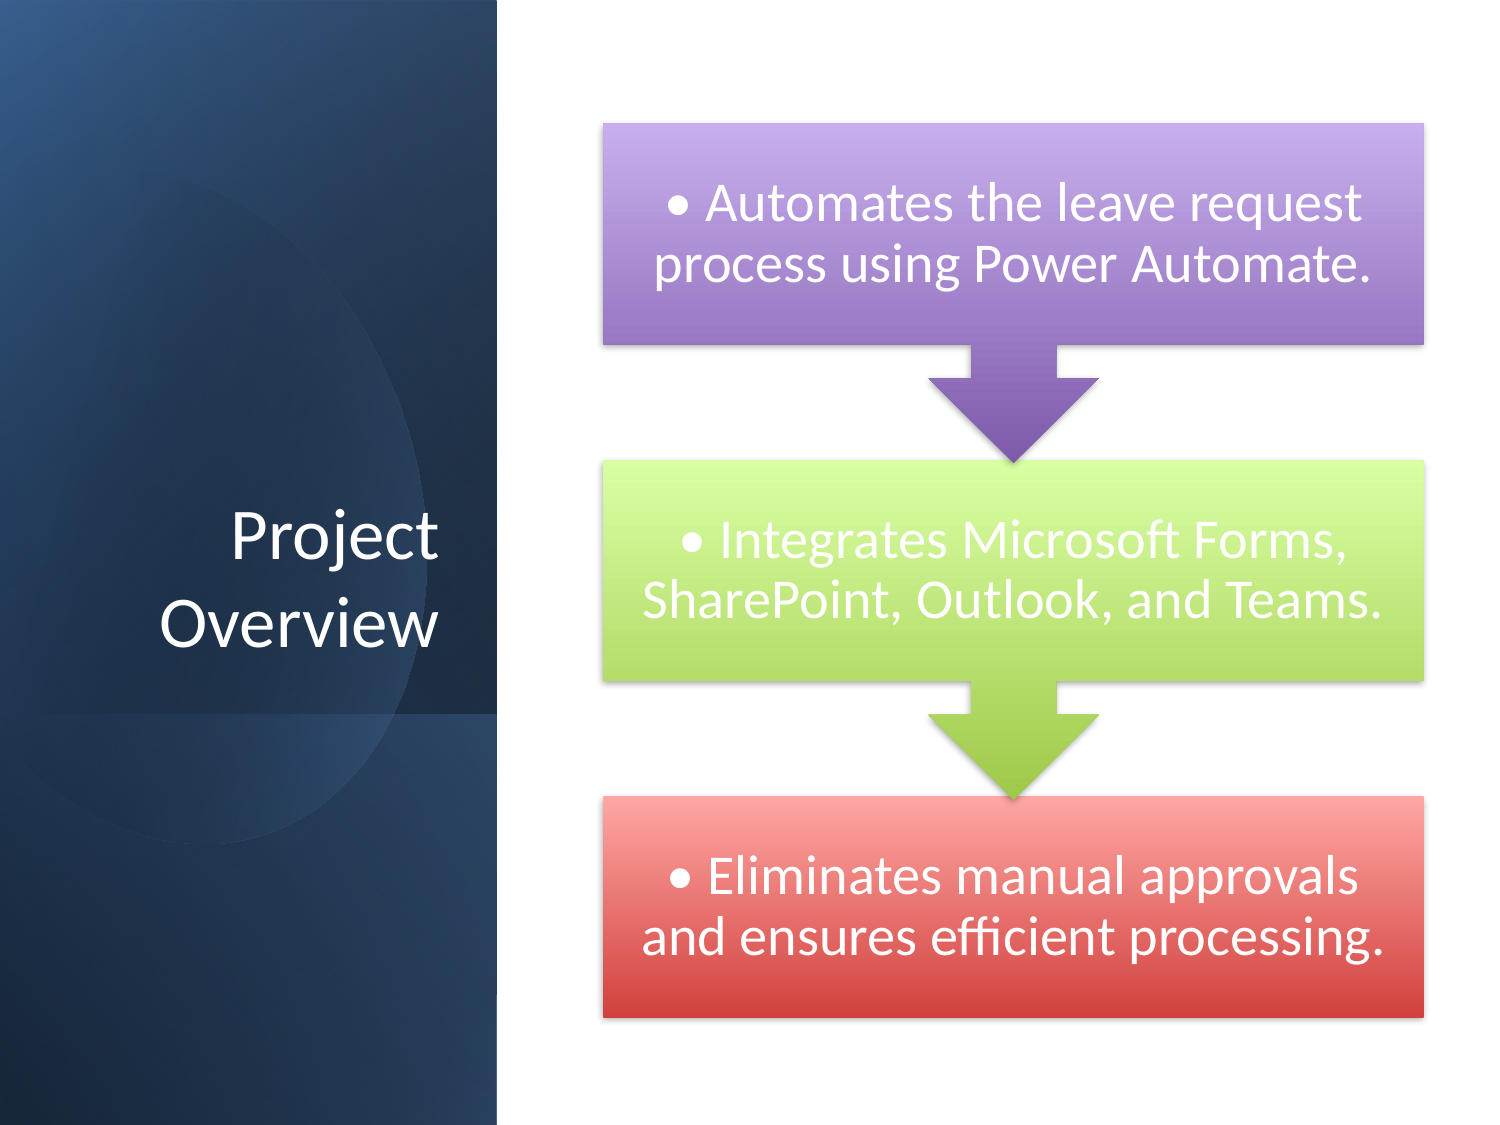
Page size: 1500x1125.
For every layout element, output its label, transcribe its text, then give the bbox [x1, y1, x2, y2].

text_box [499, 0, 1500, 1125]
title Project Overview [72, 276, 456, 670]
text_box [0, 0, 499, 1125]
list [603, 122, 1424, 1018]
